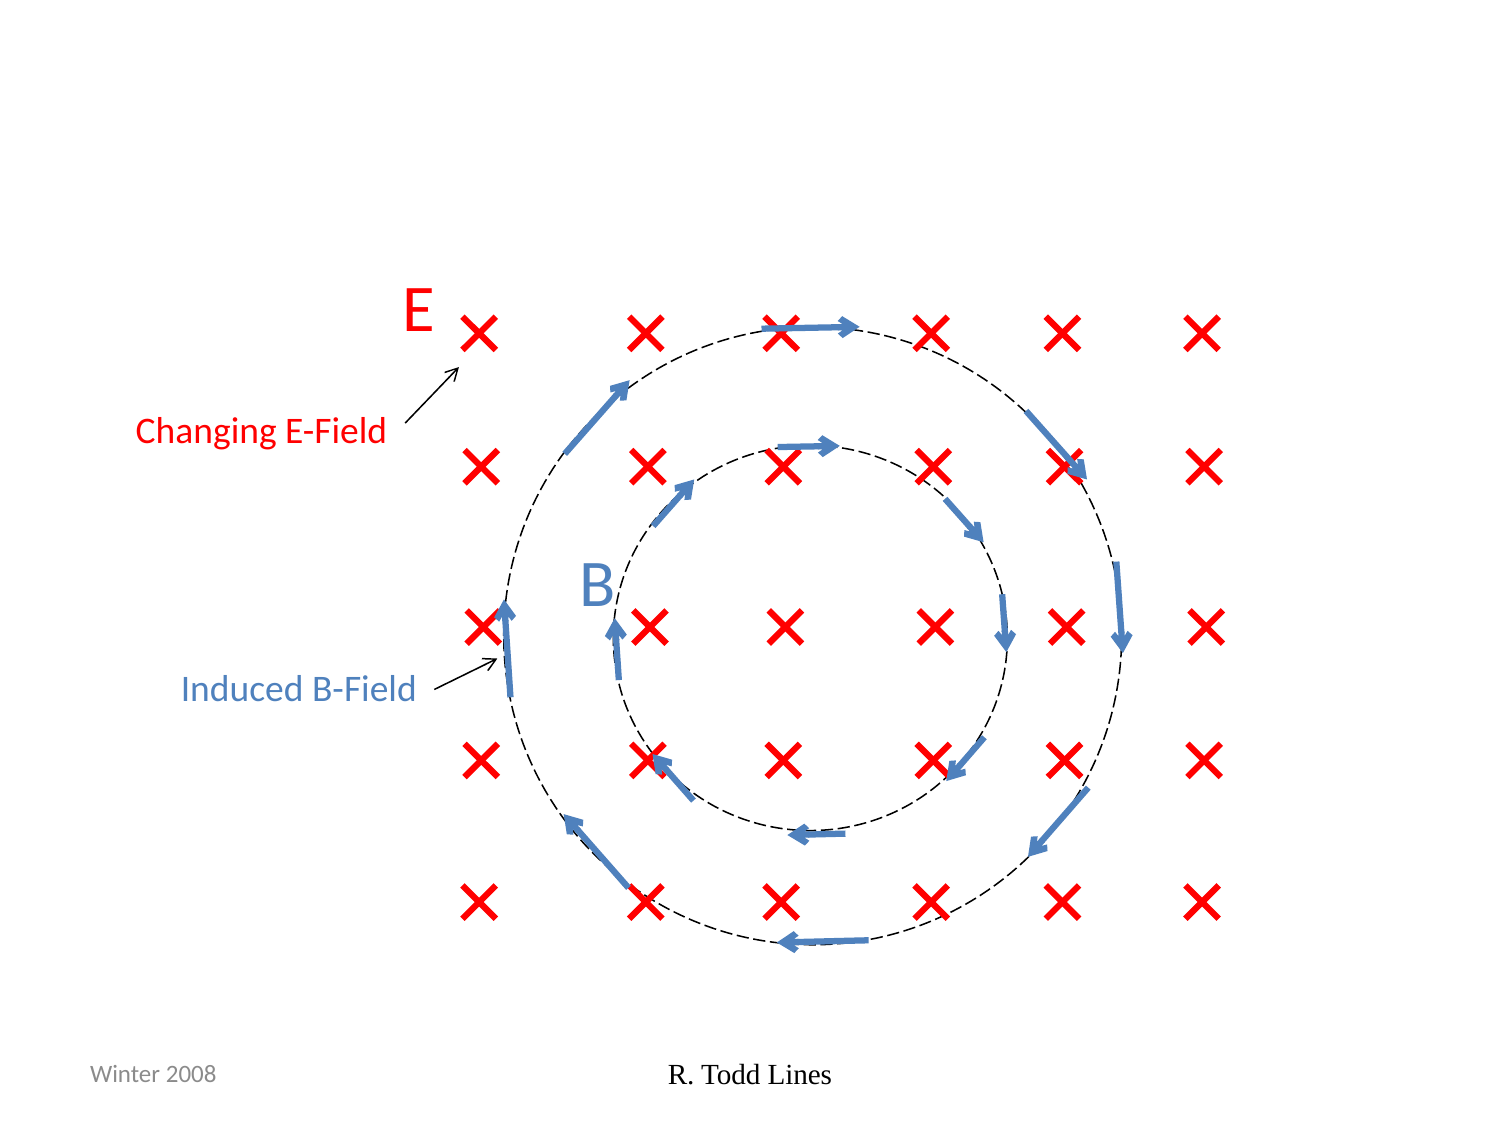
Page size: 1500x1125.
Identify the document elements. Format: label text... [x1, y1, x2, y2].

text_box Changing E-Field [120, 398, 408, 459]
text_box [764, 316, 799, 325]
text_box Induced B-Field [166, 656, 453, 716]
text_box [615, 445, 1015, 836]
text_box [462, 316, 496, 351]
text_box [462, 885, 496, 919]
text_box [1045, 316, 1080, 325]
text_box E [388, 257, 451, 353]
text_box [914, 316, 949, 325]
footer R. Todd Lines [512, 1042, 988, 1103]
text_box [464, 449, 499, 484]
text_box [464, 743, 499, 778]
text_box [404, 367, 459, 424]
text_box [1187, 743, 1221, 778]
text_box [1185, 316, 1219, 351]
text_box [433, 657, 498, 691]
slide_number Winter 2008 [75, 1042, 425, 1103]
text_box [1189, 610, 1224, 644]
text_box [505, 326, 1136, 943]
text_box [1187, 449, 1221, 484]
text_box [466, 610, 500, 644]
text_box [628, 316, 663, 325]
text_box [1185, 885, 1219, 919]
